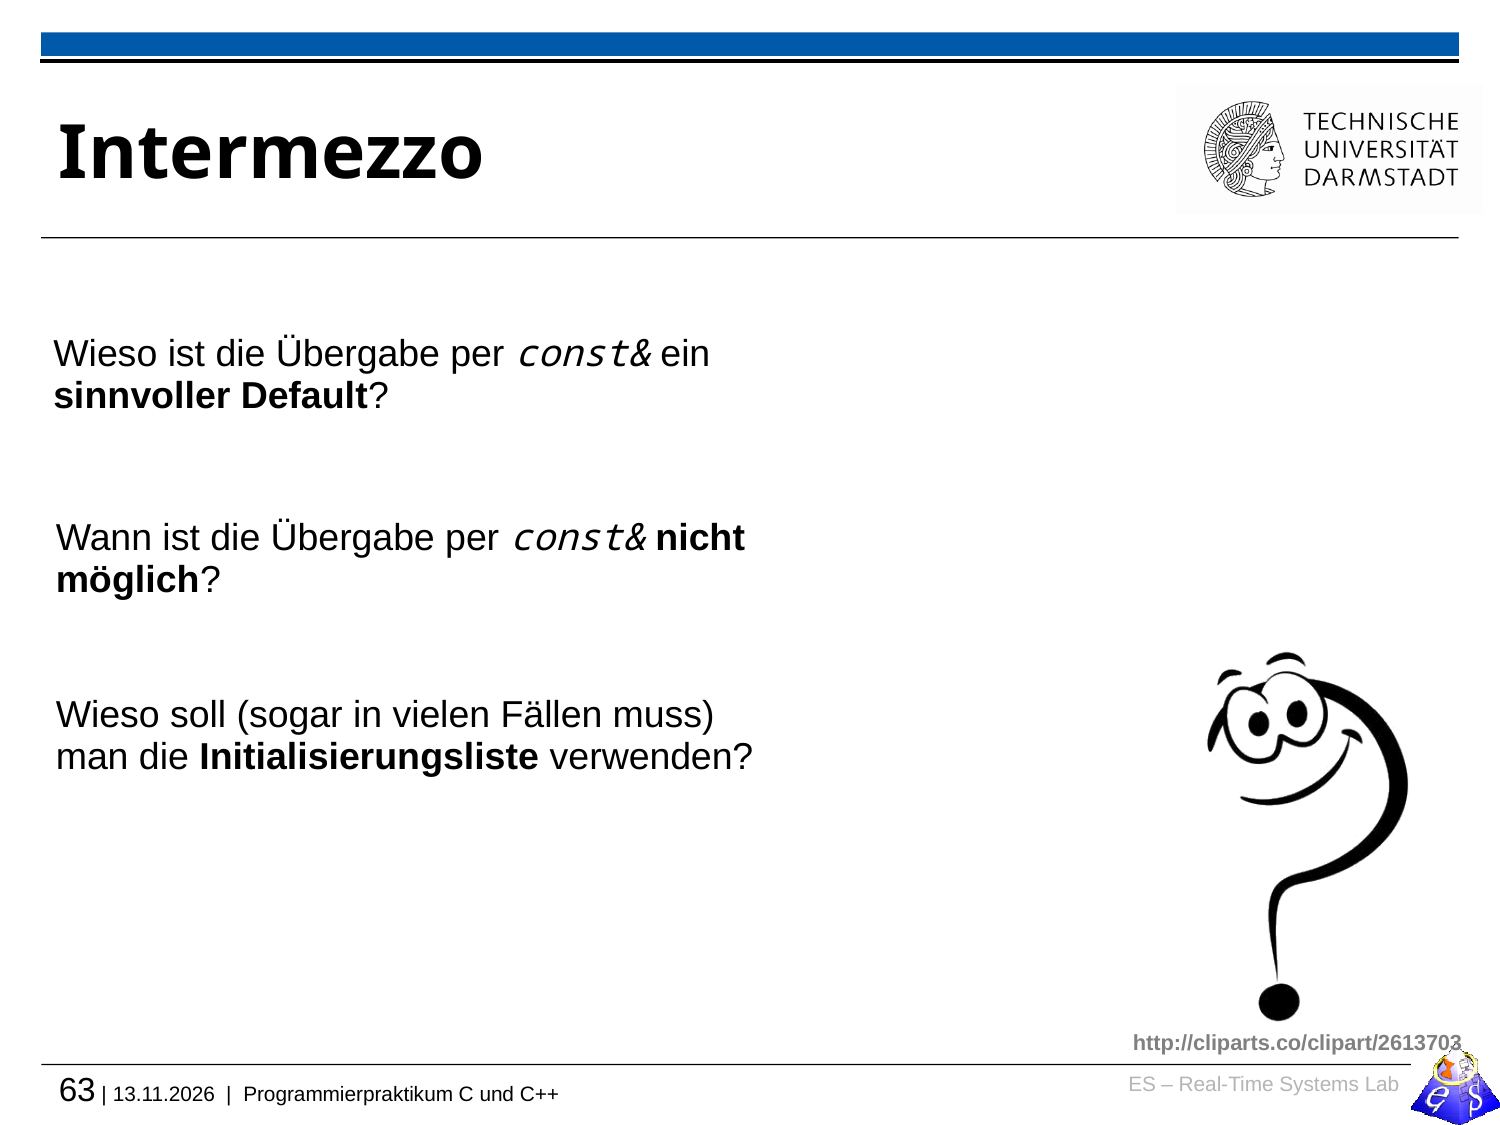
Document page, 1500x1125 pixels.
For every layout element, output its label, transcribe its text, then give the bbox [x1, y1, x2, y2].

text_box Wann ist die Übergabe per const& nicht möglich? [41, 510, 774, 609]
picture [1187, 84, 1483, 214]
picture [1411, 1041, 1500, 1125]
text_box Wieso soll (sogar in vielen Fällen muss) man die Initialisierungsliste verwenden? [41, 687, 774, 786]
title Intermezzo [58, 80, 1187, 218]
text_box Wieso ist die Übergabe per const& ein sinnvoller Default? [38, 325, 883, 425]
picture [1104, 645, 1483, 1024]
